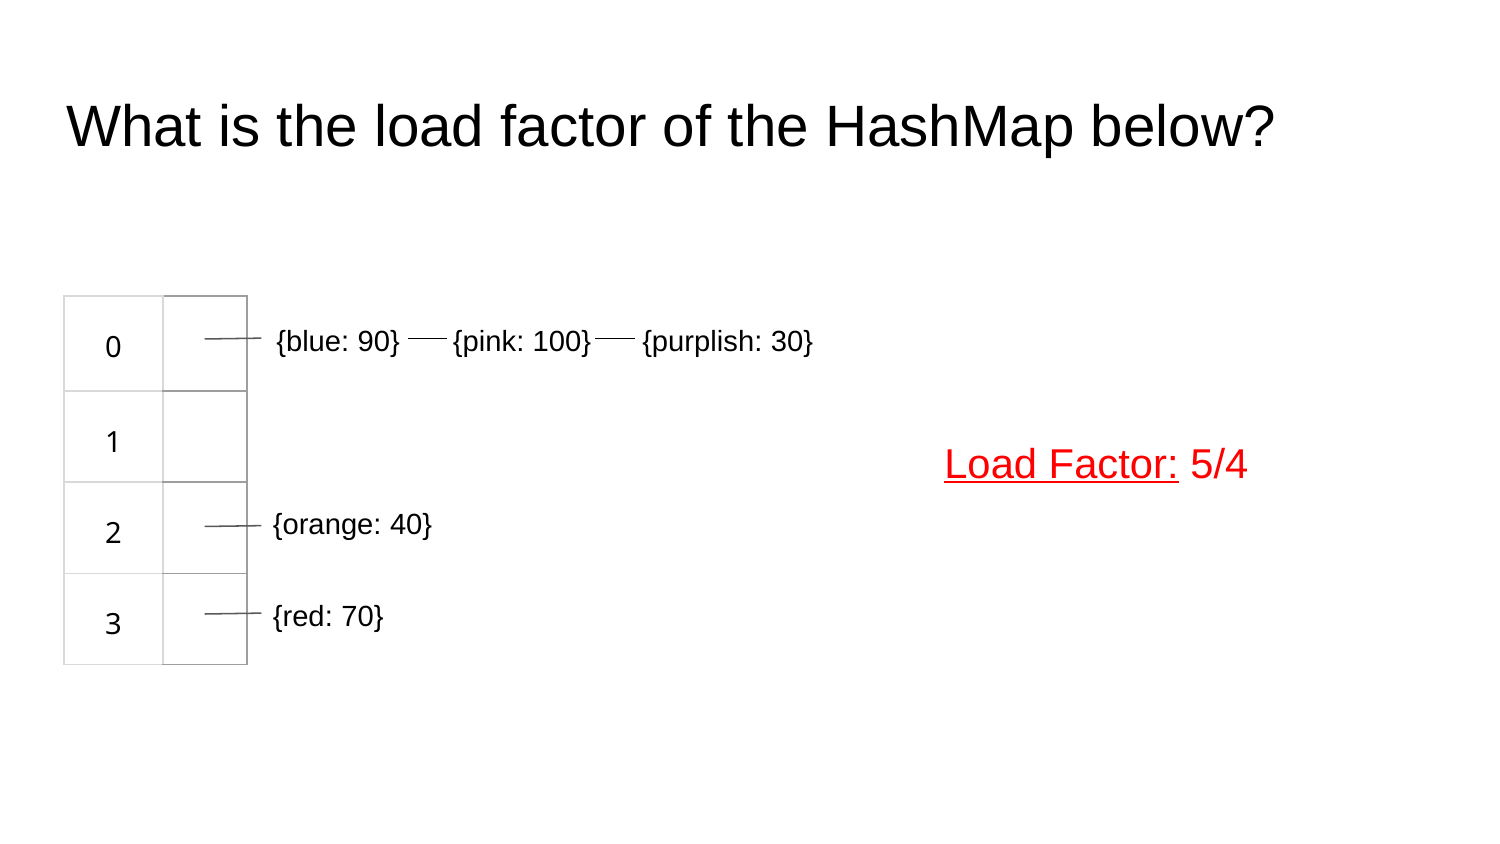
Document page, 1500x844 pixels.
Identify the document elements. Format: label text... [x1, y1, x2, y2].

text_box Load Factor: 5/4 [929, 396, 1312, 491]
table_cell [164, 392, 246, 481]
table_header 0 [65, 297, 162, 390]
text_box {red: 70} [257, 582, 456, 635]
text_box {orange: 40} [257, 490, 485, 543]
table_cell [164, 574, 246, 664]
text_box {purplish: 30} [627, 307, 855, 360]
text_box {blue: 90} [261, 307, 424, 360]
text_box {pink: 100} [437, 307, 622, 360]
table_cell [164, 483, 246, 573]
text_box What is the load factor of the HashMap below? [51, 72, 1449, 167]
table_cell 3 [65, 574, 162, 664]
table_cell 2 [65, 483, 162, 573]
table_header [164, 297, 246, 390]
table_cell 1 [65, 392, 162, 481]
